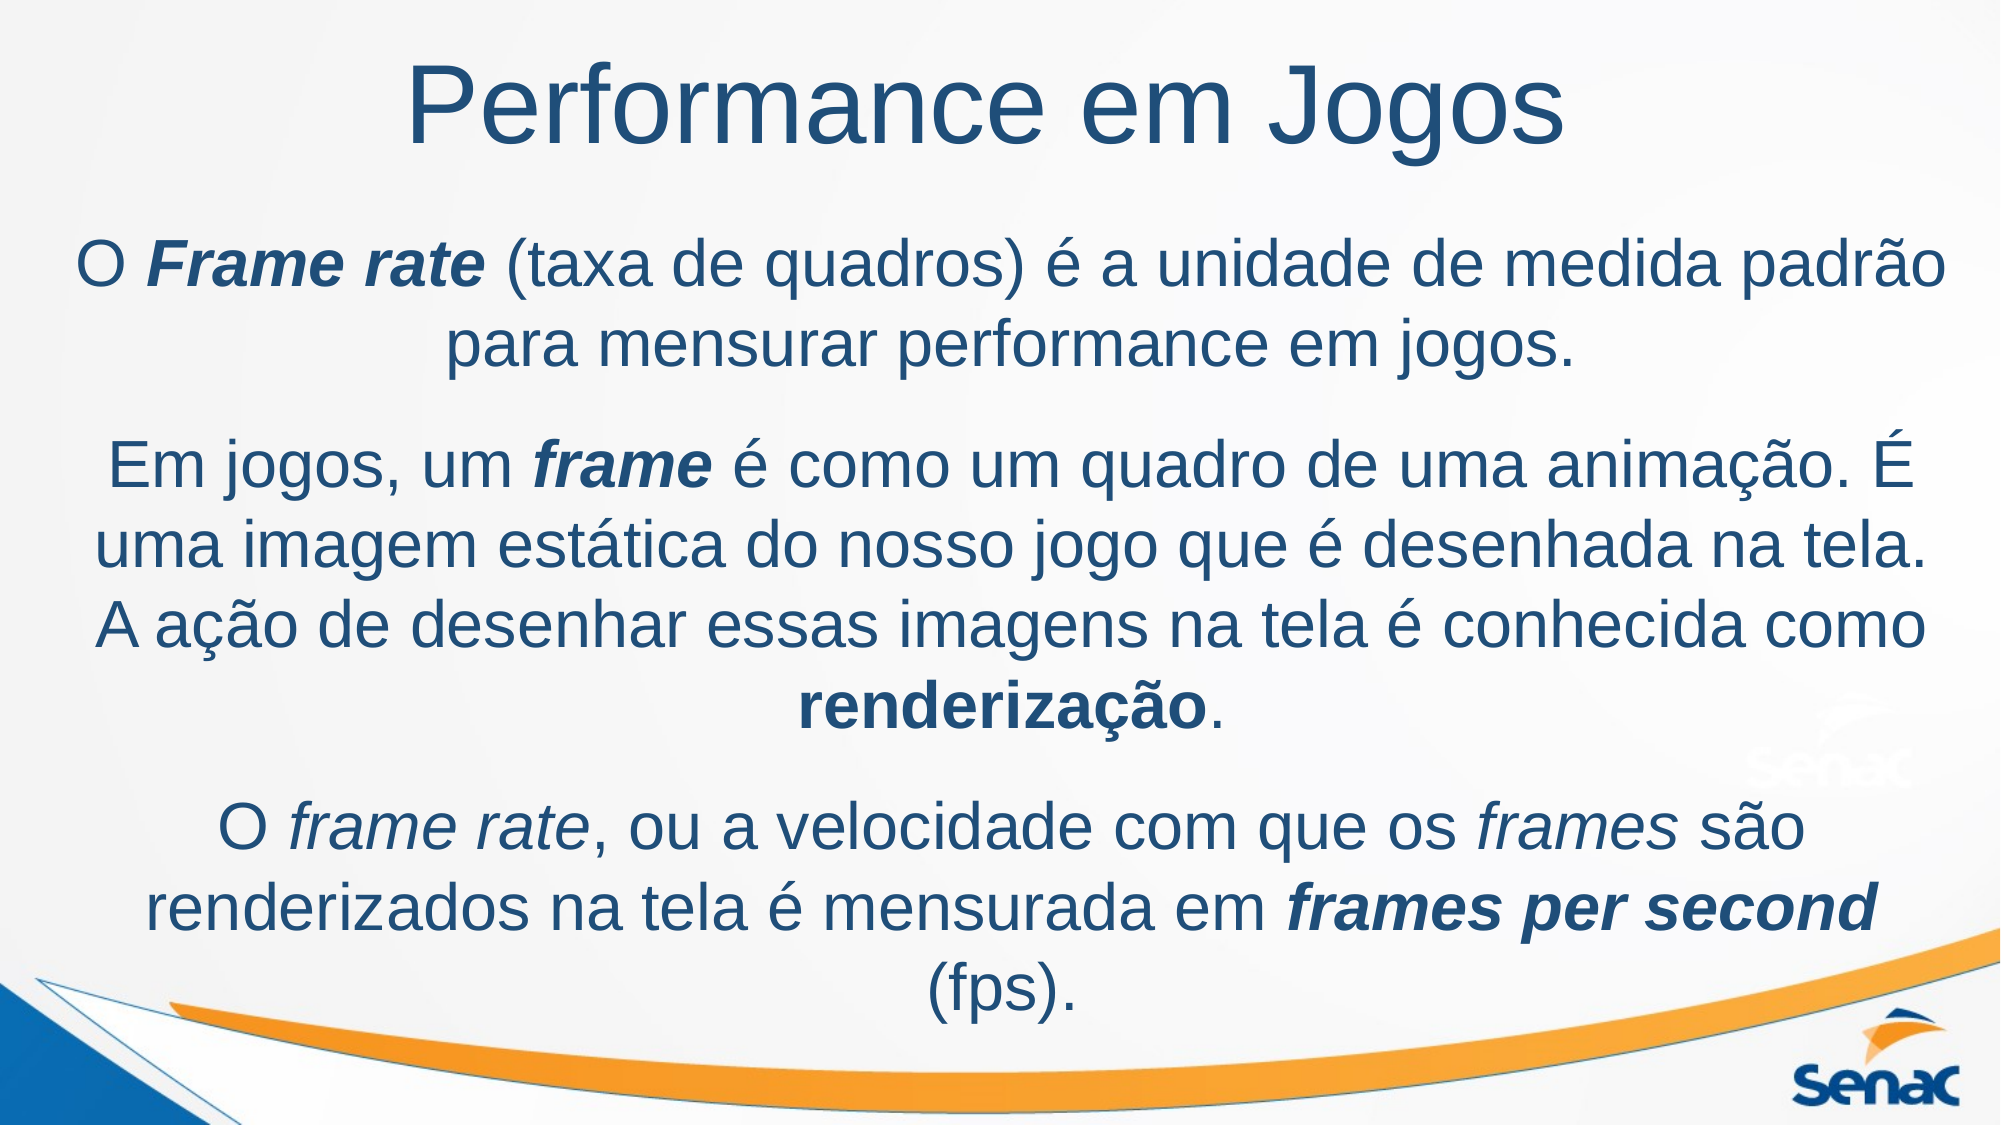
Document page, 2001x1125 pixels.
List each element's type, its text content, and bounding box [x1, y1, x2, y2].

title Performance em Jogos [0, 36, 1973, 178]
picture [0, 0, 2001, 1125]
list O Frame rate (taxa de quadros) é a unidade de medida padrão para mensurar performance em jogos. Em jogos, um frame é como um quadro de uma animação. É uma imagem estática do nosso jogo que é desenhada na tela. A ação de desenhar essas imagens na tela é conhecida como renderização. O frame rate, ou a velocidade com que os frames são renderizados na tela é mensurada em frames per second (fps). [52, 211, 1973, 1034]
